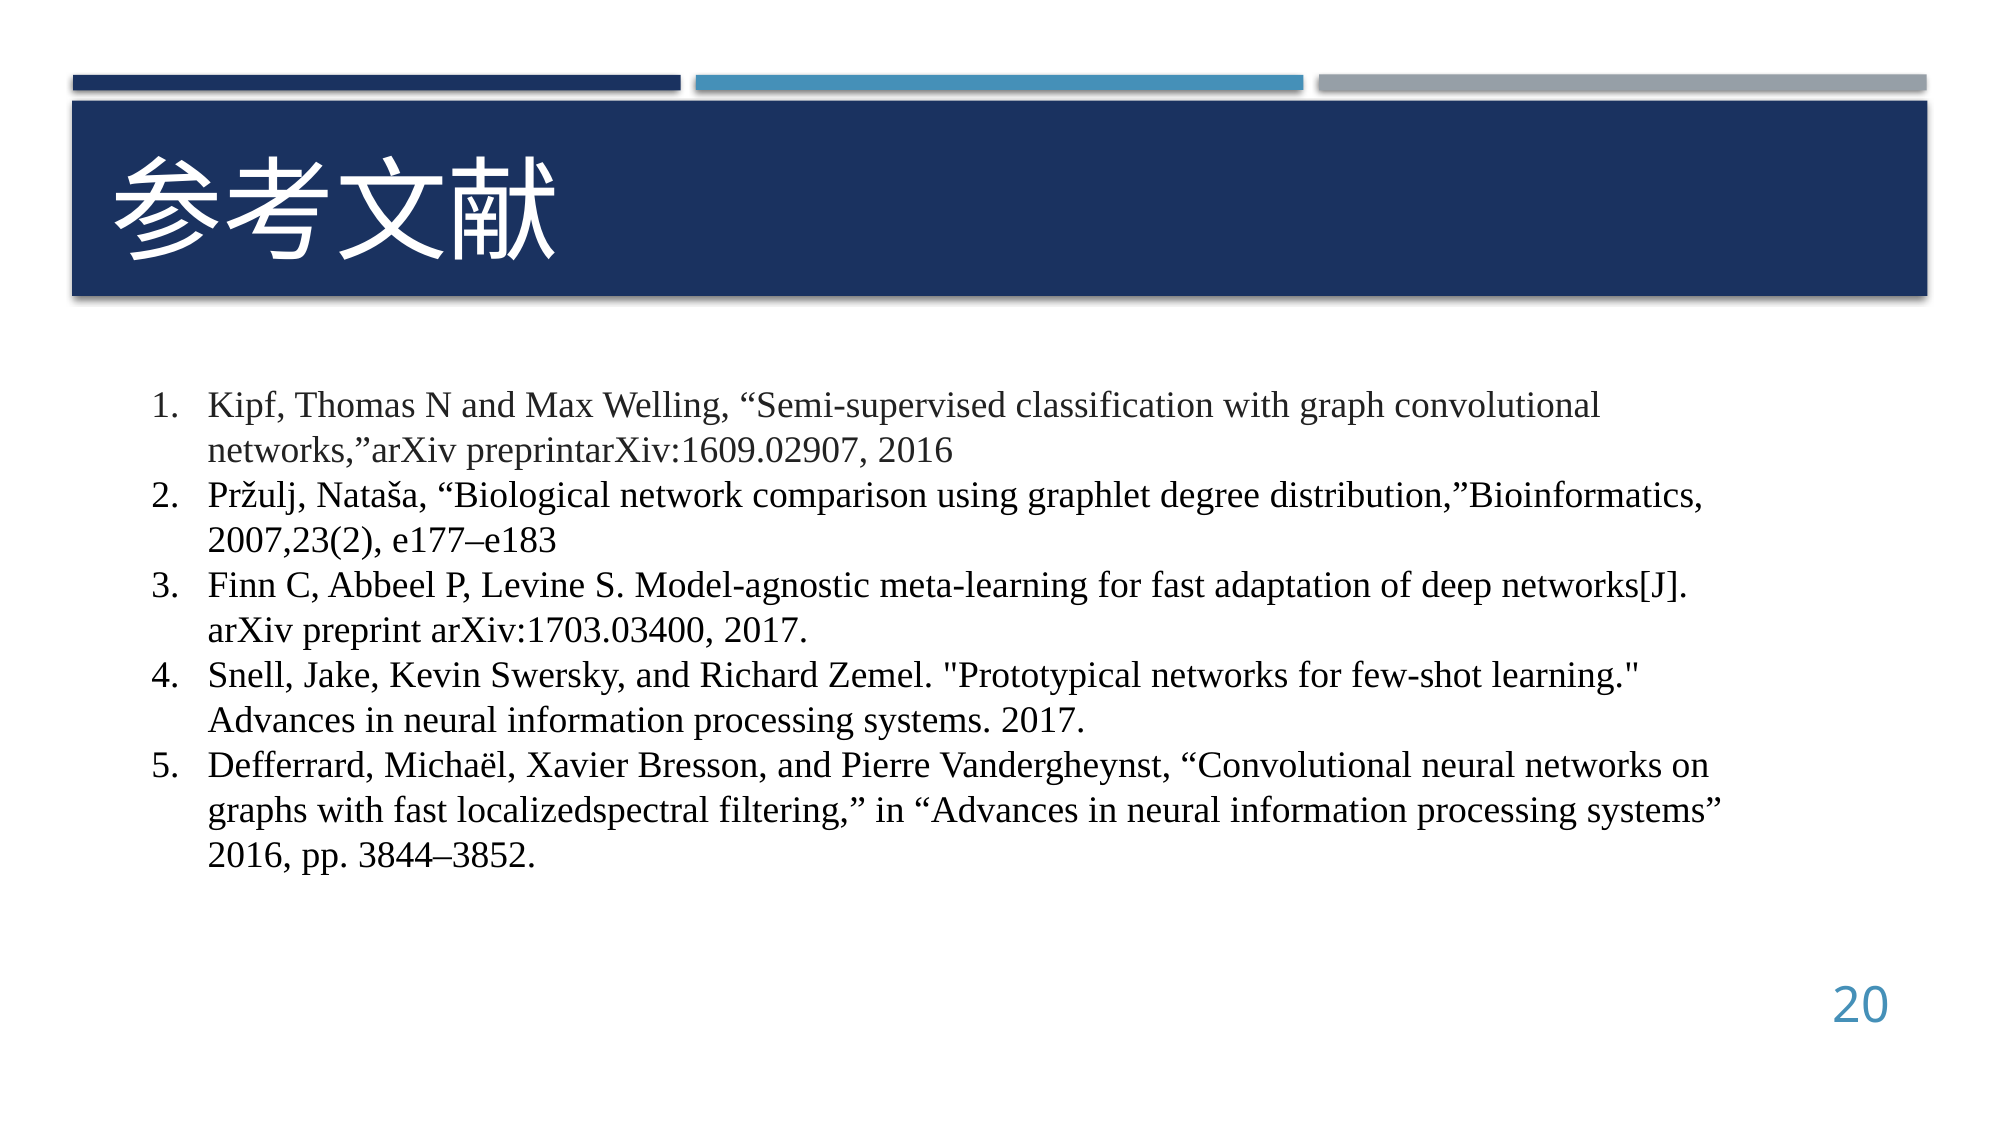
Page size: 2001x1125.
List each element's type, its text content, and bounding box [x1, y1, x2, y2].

text_box Kipf, Thomas N and Max Welling, “Semi-supervised classification with graph convolutional networks,”arXiv preprintarXiv:1609.02907, 2016 Pržulj, Nataša, “Biological network comparison using graphlet degree distribution,”Bioinformatics, 2007,23(2), e177–e183 Finn C, Abbeel P, Levine S. Model-agnostic meta-learning for fast adaptation of deep networks[J]. arXiv preprint arXiv:1703.03400, 2017. Snell, Jake, Kevin Swersky, and Richard Zemel. "Prototypical networks for few-shot learning." Advances in neural information processing systems. 2017. Defferrard, Michaël, Xavier Bresson, and Pierre Vandergheynst, “Convolutional neural networks on graphs with fast localizedspectral filtering,” in “Advances in neural information processing systems” 2016, pp. 3844–3852. [136, 373, 1795, 883]
slide_number 20 [1732, 977, 1905, 1037]
title 参考文献 [95, 115, 1905, 282]
